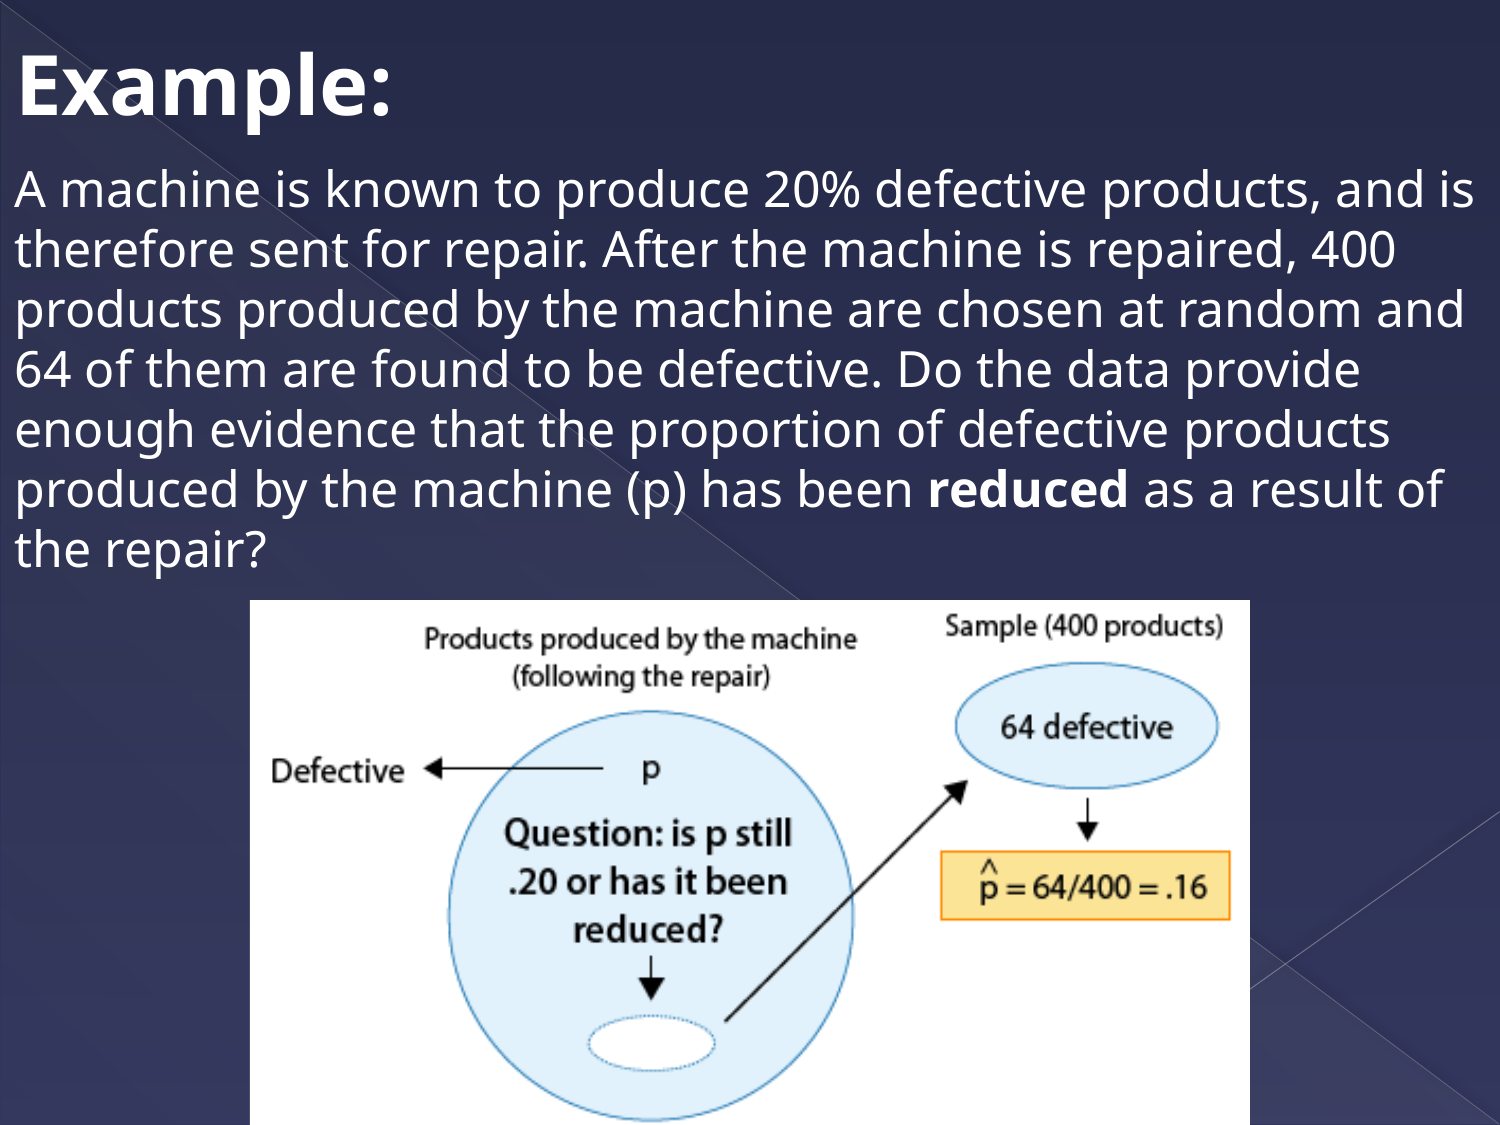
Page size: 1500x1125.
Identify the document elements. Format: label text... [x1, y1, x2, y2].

text_box A machine is known to produce 20% defective products, and is therefore sent for repair. After the machine is repaired, 400 products produced by the machine are chosen at random and 64 of them are found to be defective. Do the data provide enough evidence that the proportion of defective products produced by the machine (p) has been reduced as a result of the repair? [0, 149, 1500, 585]
text_box Example: [0, 24, 409, 140]
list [249, 599, 1251, 1125]
